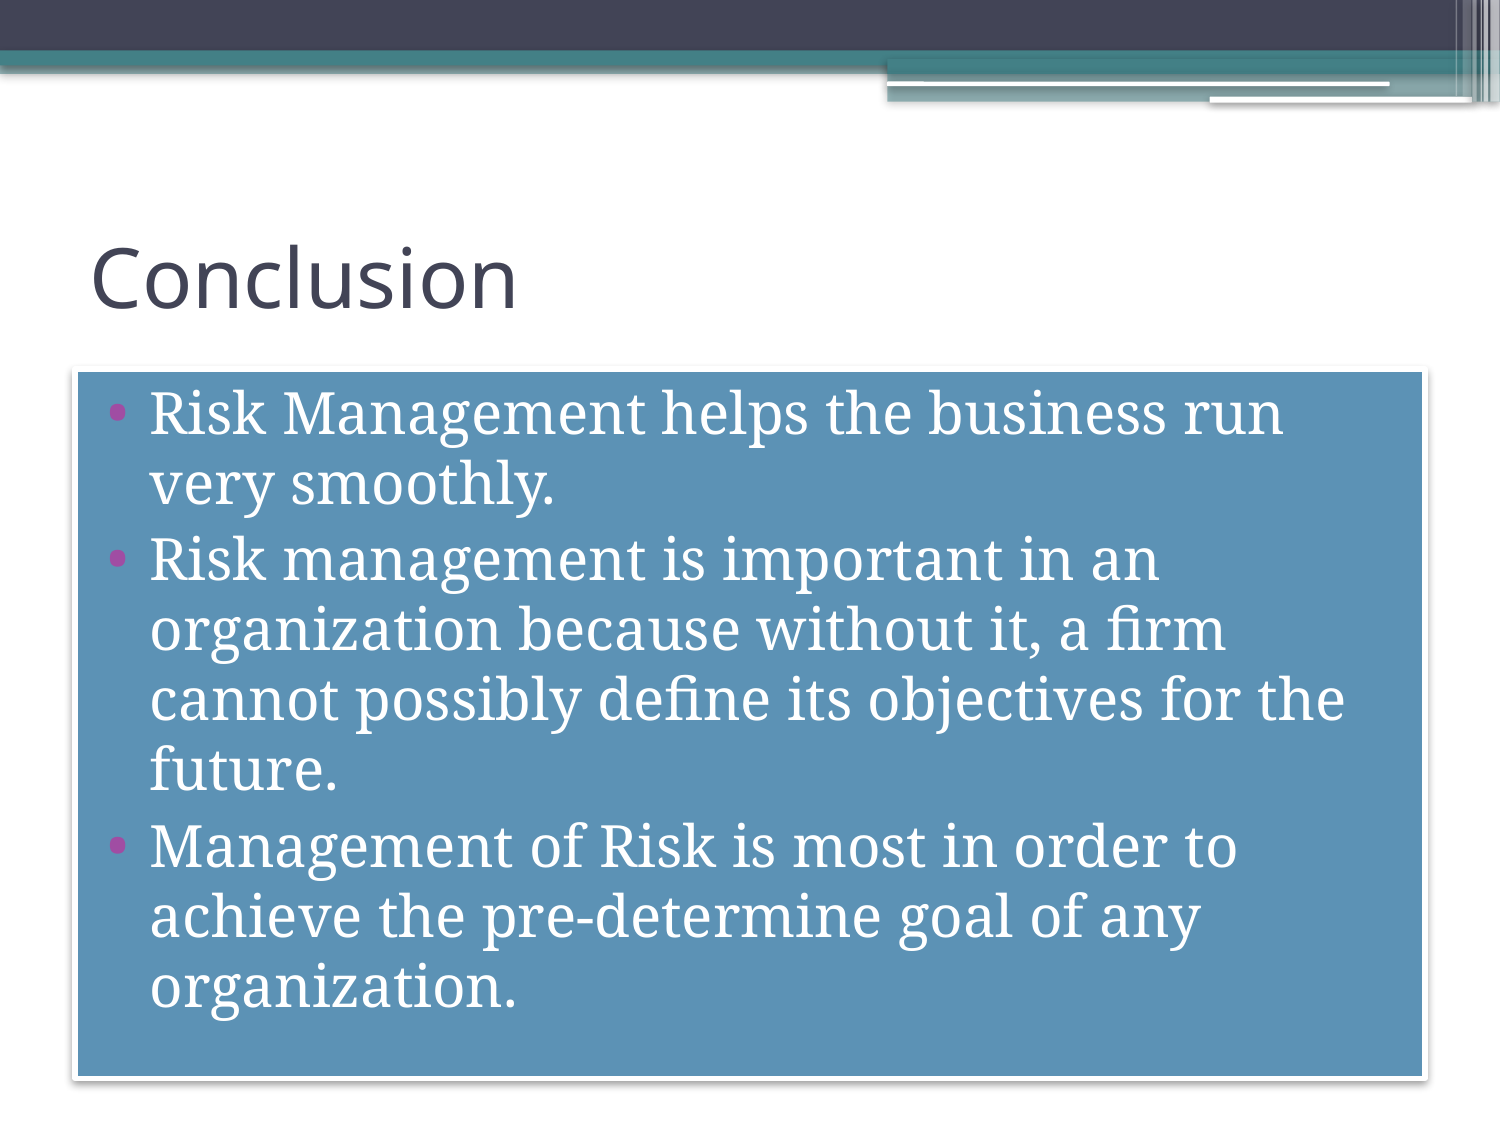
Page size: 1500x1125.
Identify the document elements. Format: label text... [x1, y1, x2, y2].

list Risk Management helps the business run very smoothly. Risk management is important in an organization because without it, a firm cannot possibly define its objectives for the future. Management of Risk is most in order to achieve the pre-determine goal of any organization. [72, 366, 1428, 1081]
title Conclusion [75, 187, 1425, 363]
